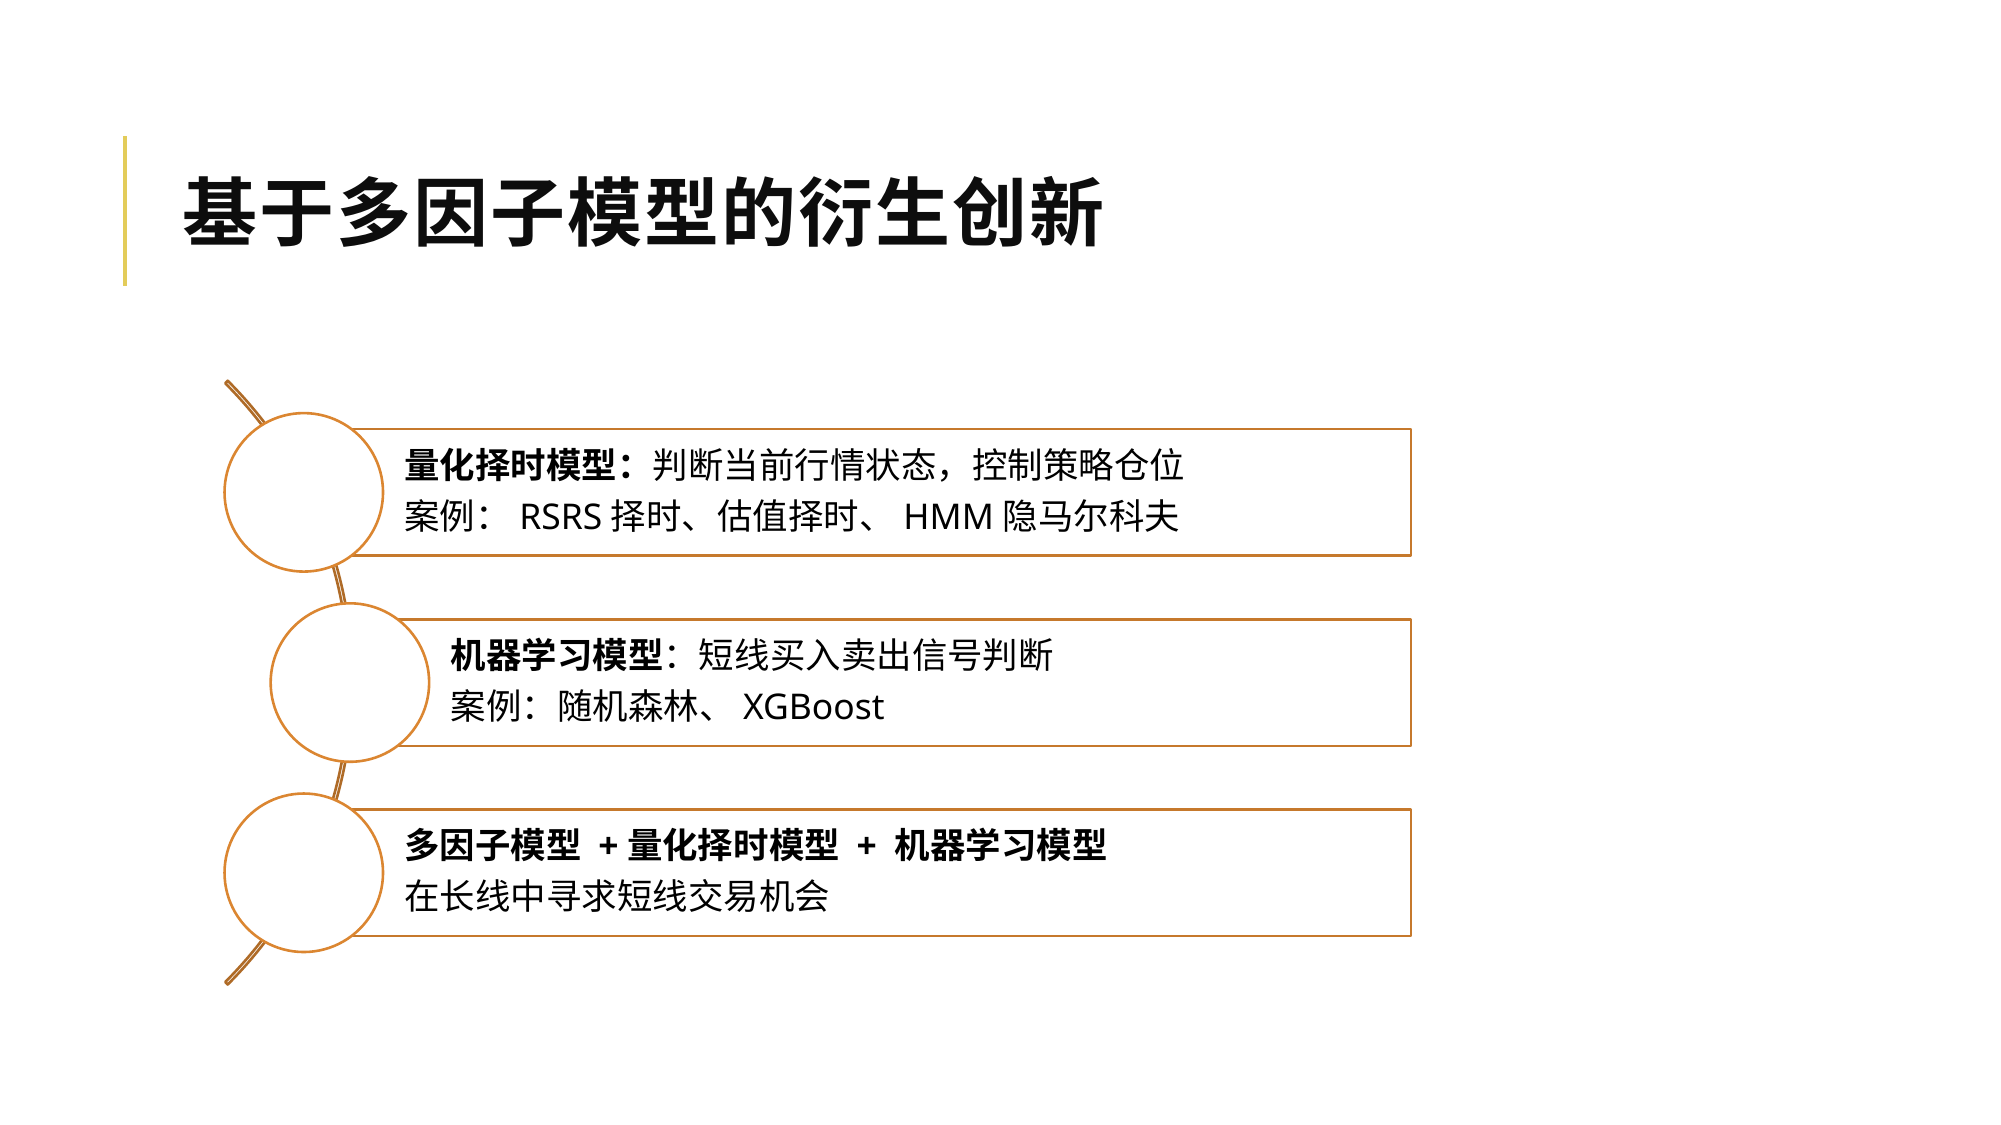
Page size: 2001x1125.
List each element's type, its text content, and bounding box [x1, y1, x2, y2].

title 基于多因子模型的衍生创新 [168, 96, 1763, 342]
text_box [215, 365, 1421, 1000]
